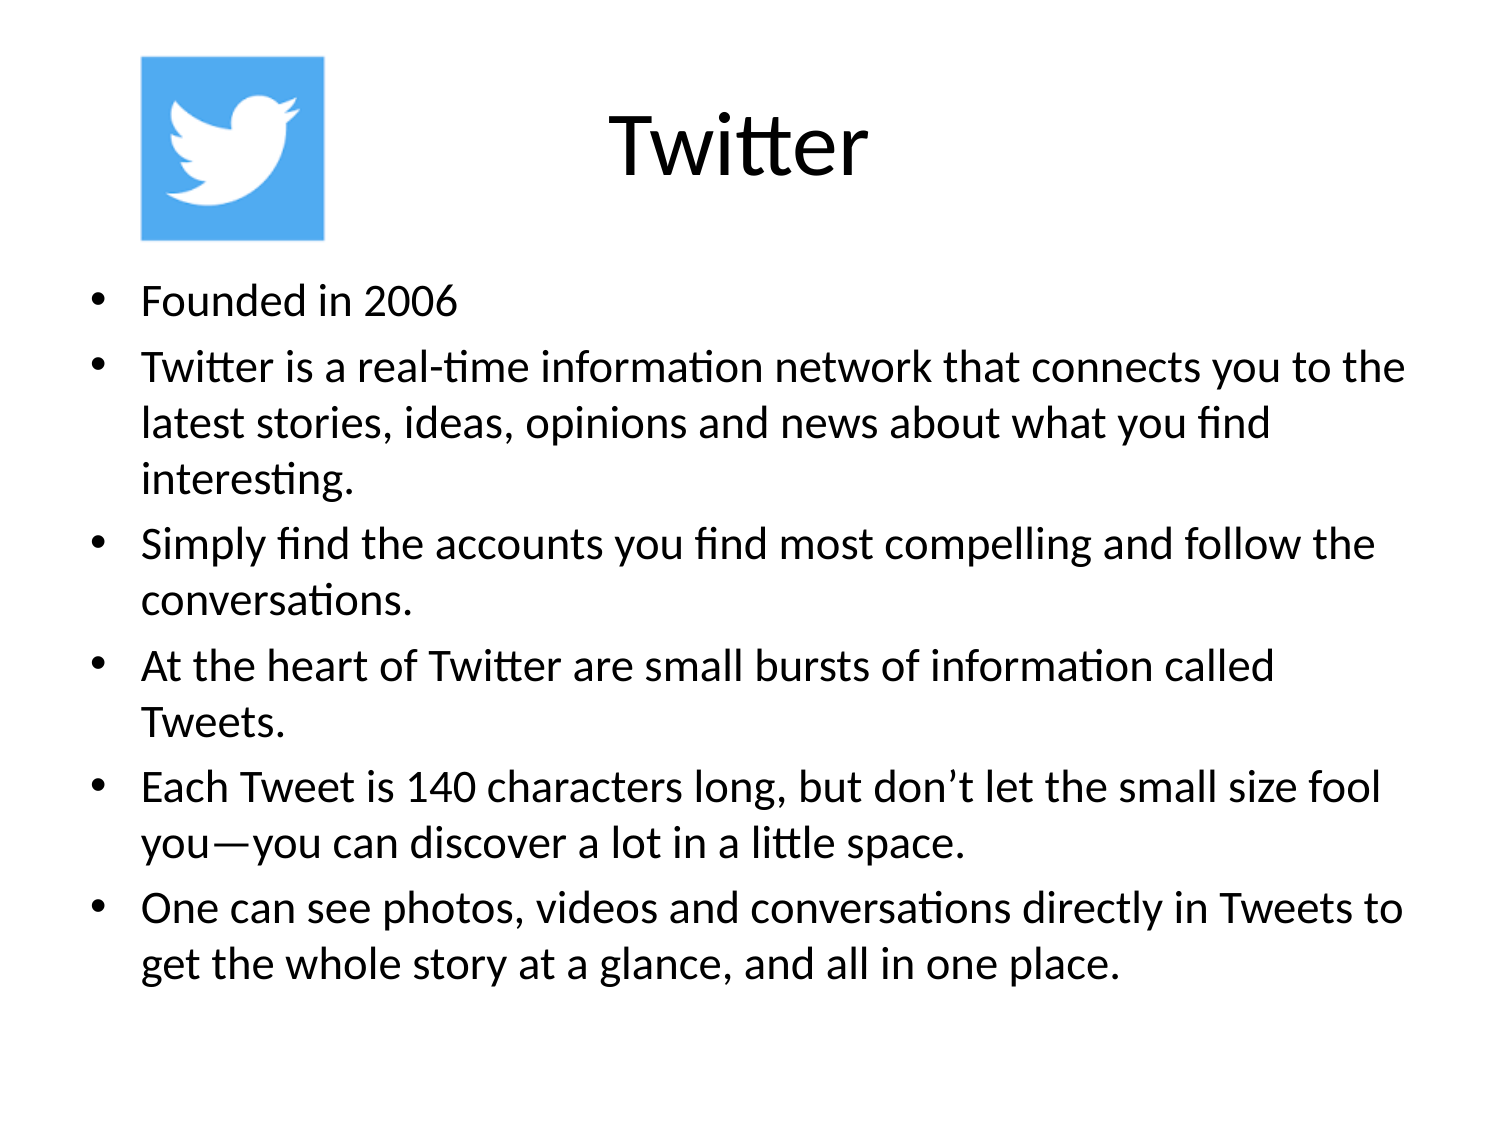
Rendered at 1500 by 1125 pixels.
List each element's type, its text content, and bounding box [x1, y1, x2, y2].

title Twitter [75, 45, 1425, 233]
picture [52, 54, 413, 244]
list Founded in 2006 Twitter is a real-time information network that connects you to the latest stories, ideas, opinions and news about what you find interesting. Simply find the accounts you find most compelling and follow the conversations. At the heart of Twitter are small bursts of information called Tweets. Each Tweet is 140 characters long, but don’t let the small size fool you—you can discover a lot in a little space. One can see photos, videos and conversations directly in Tweets to get the whole story at a glance, and all in one place. [75, 262, 1425, 1005]
